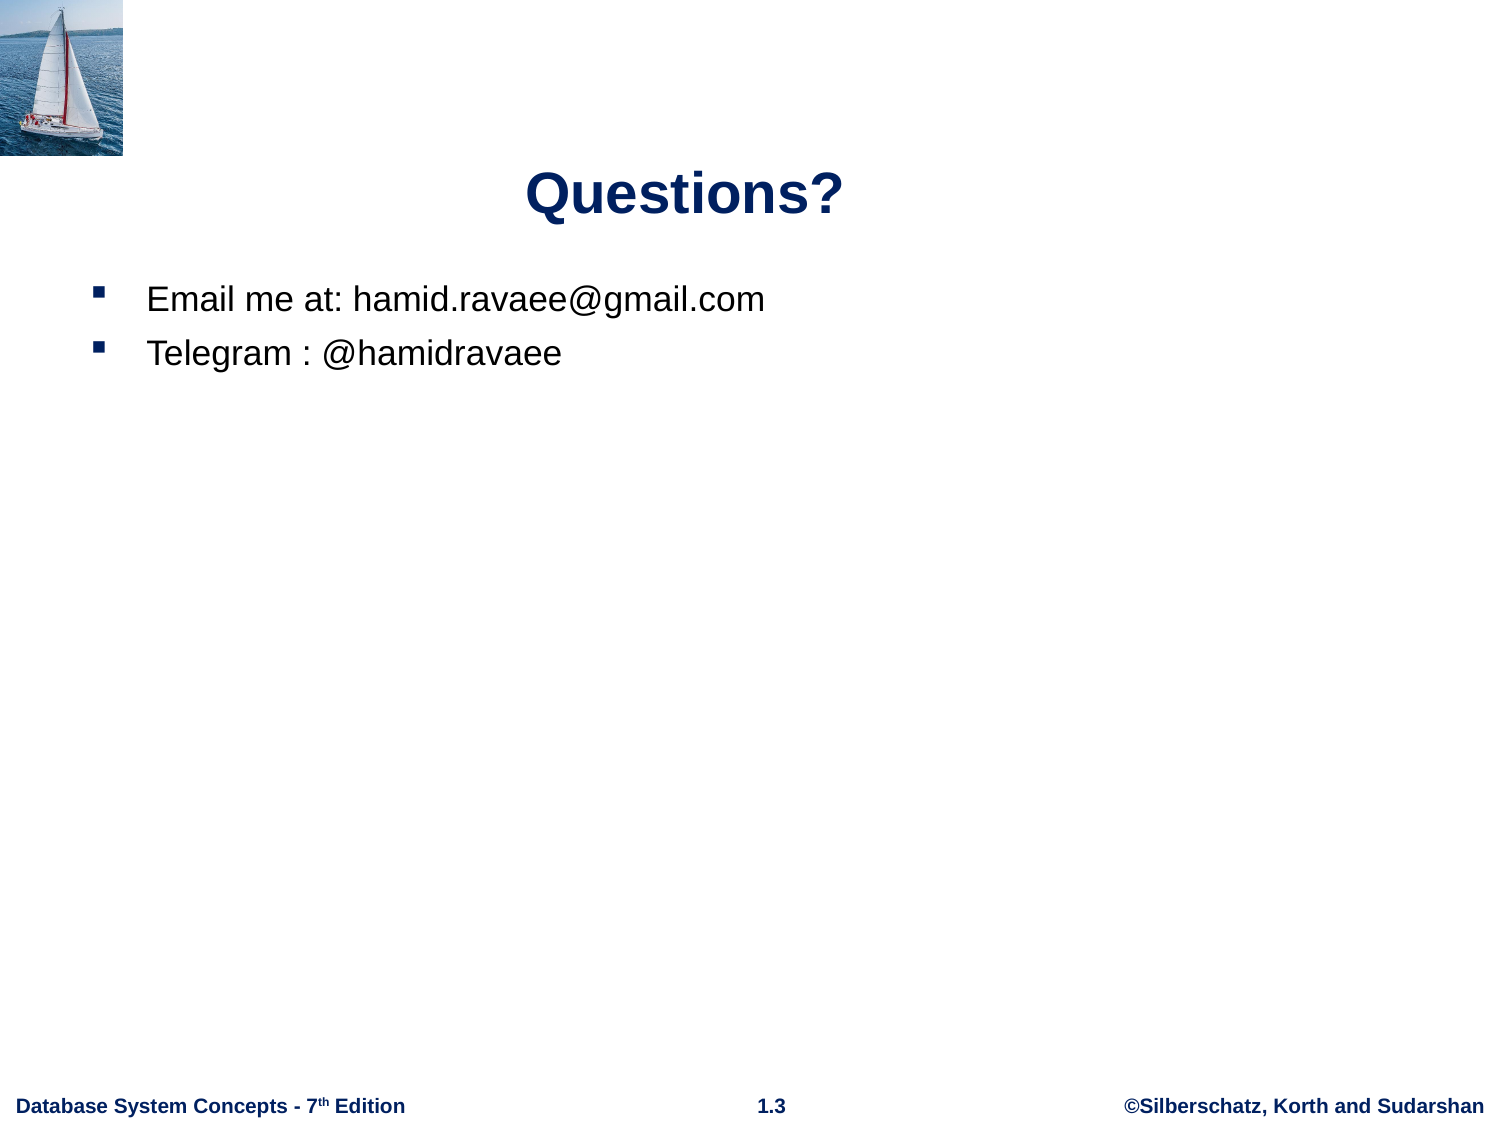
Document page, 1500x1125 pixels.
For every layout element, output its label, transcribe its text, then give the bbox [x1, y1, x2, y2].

list Email me at: hamid.ravaee@gmail.com Telegram : @hamidravaee [75, 268, 1425, 1011]
picture [0, 0, 123, 156]
title Questions? [74, 44, 1426, 233]
